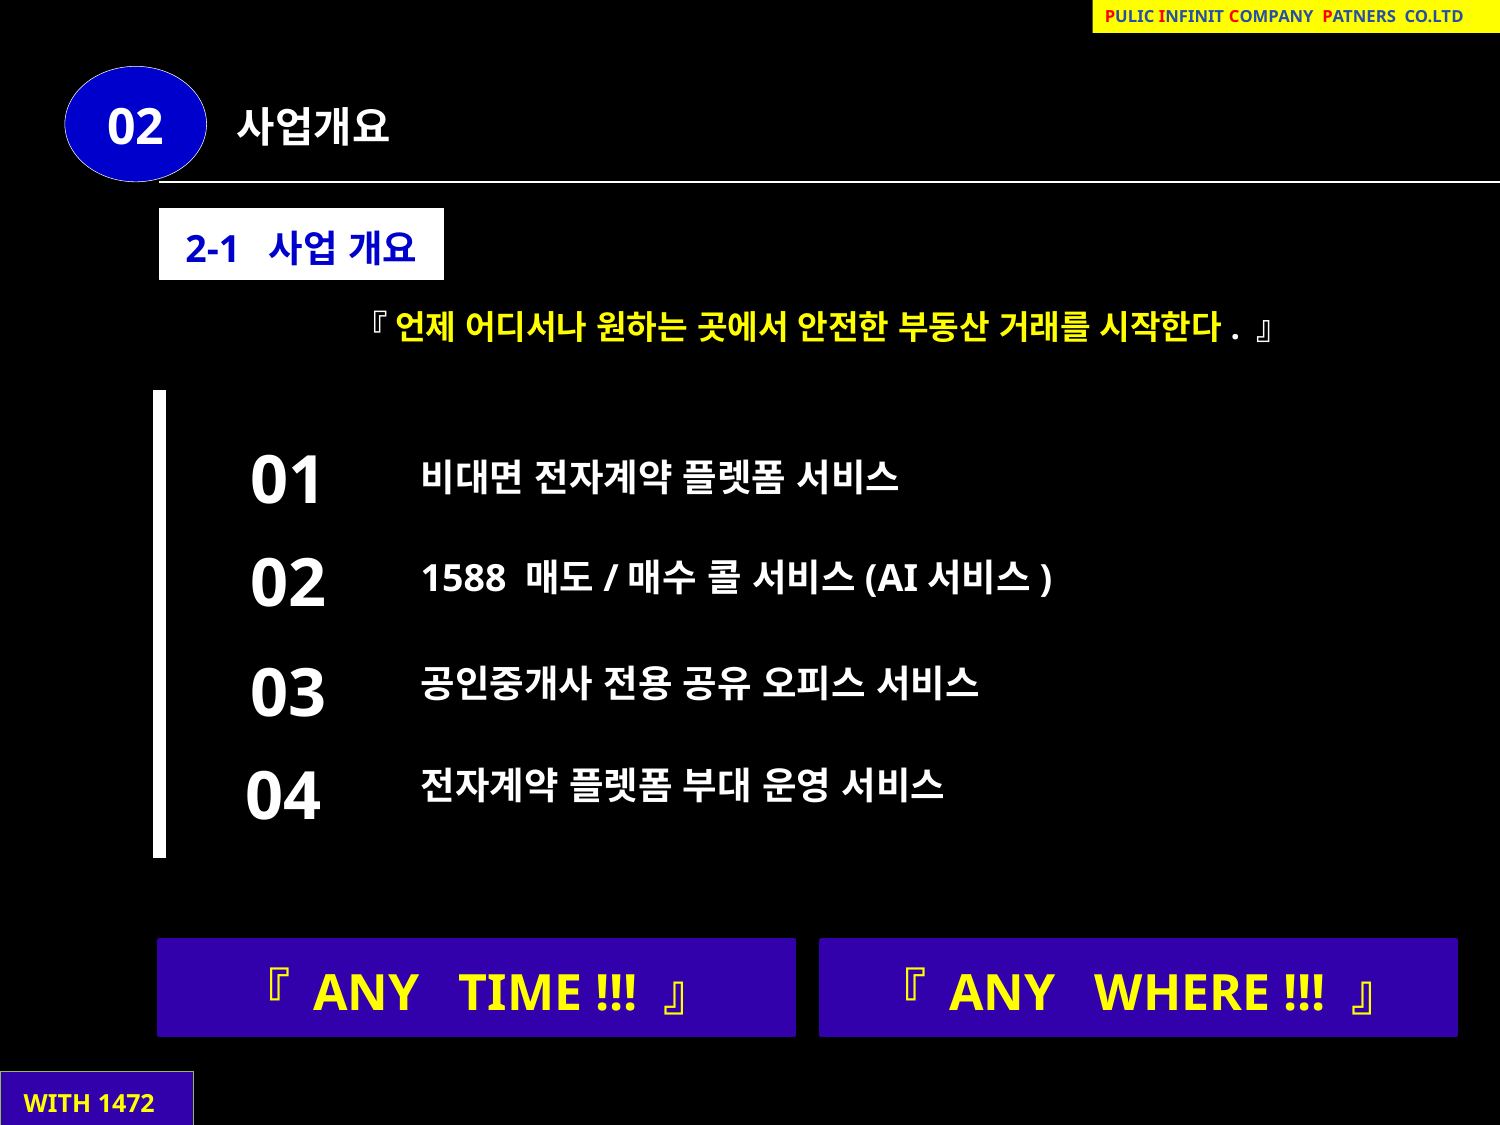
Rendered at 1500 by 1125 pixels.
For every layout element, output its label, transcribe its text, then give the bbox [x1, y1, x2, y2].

text_box 04 [230, 729, 379, 816]
text_box 2-1 사업 개요 [159, 208, 444, 279]
text_box 02 [235, 516, 384, 603]
text_box [193, 388, 1446, 860]
text_box 1588 매도/매수 콜 서비스(AI서비스) [405, 537, 1211, 608]
text_box 『 ANY WHERE !!! 』 [821, 940, 1457, 1036]
text_box Pulic infinit company patnerS co.lTd [1092, 0, 1500, 33]
text_box 02 [62, 64, 209, 184]
text_box 공인중개사 전용 공유 오피스 서비스 [405, 643, 1116, 714]
text_box 『 언제 어디서나 원하는 곳에서 안전한 부동산 거래를 시작한다. 』 [159, 290, 1486, 361]
text_box 비대면 전자계약 플렛폼 서비스 [405, 437, 1302, 507]
text_box WITH 1472 [0, 1071, 194, 1125]
text_box 01 [235, 413, 384, 500]
text_box 전자계약 플렛폼 부대 운영 서비스 [405, 745, 1078, 816]
text_box 사업개요 [216, 87, 644, 164]
text_box 03 [235, 626, 384, 713]
text_box [0, 0, 1500, 1125]
text_box 『 ANY TIME !!! 』 [159, 940, 795, 1035]
